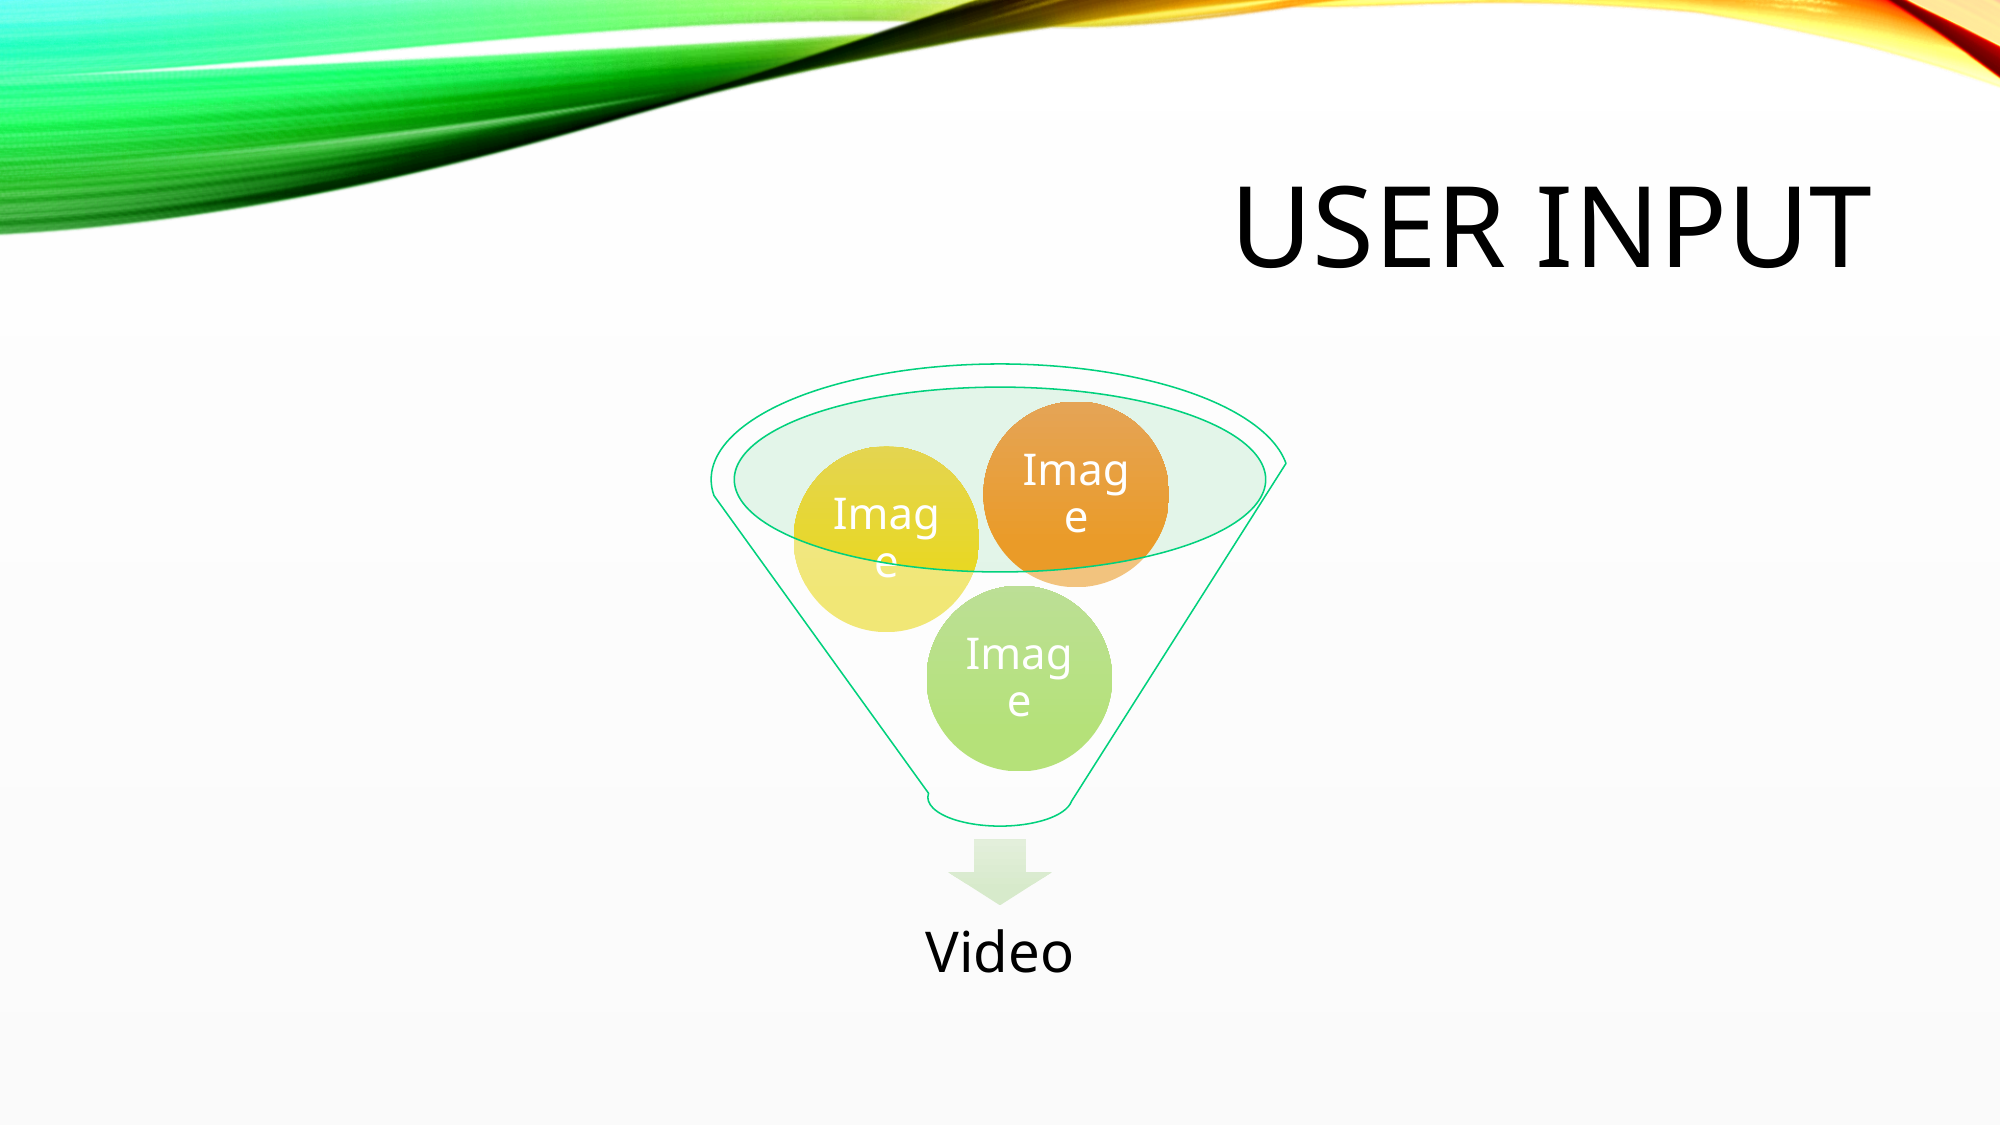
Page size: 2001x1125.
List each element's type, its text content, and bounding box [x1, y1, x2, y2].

picture [0, 0, 2000, 237]
title User INPUT [474, 125, 1888, 338]
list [112, 359, 1888, 1021]
